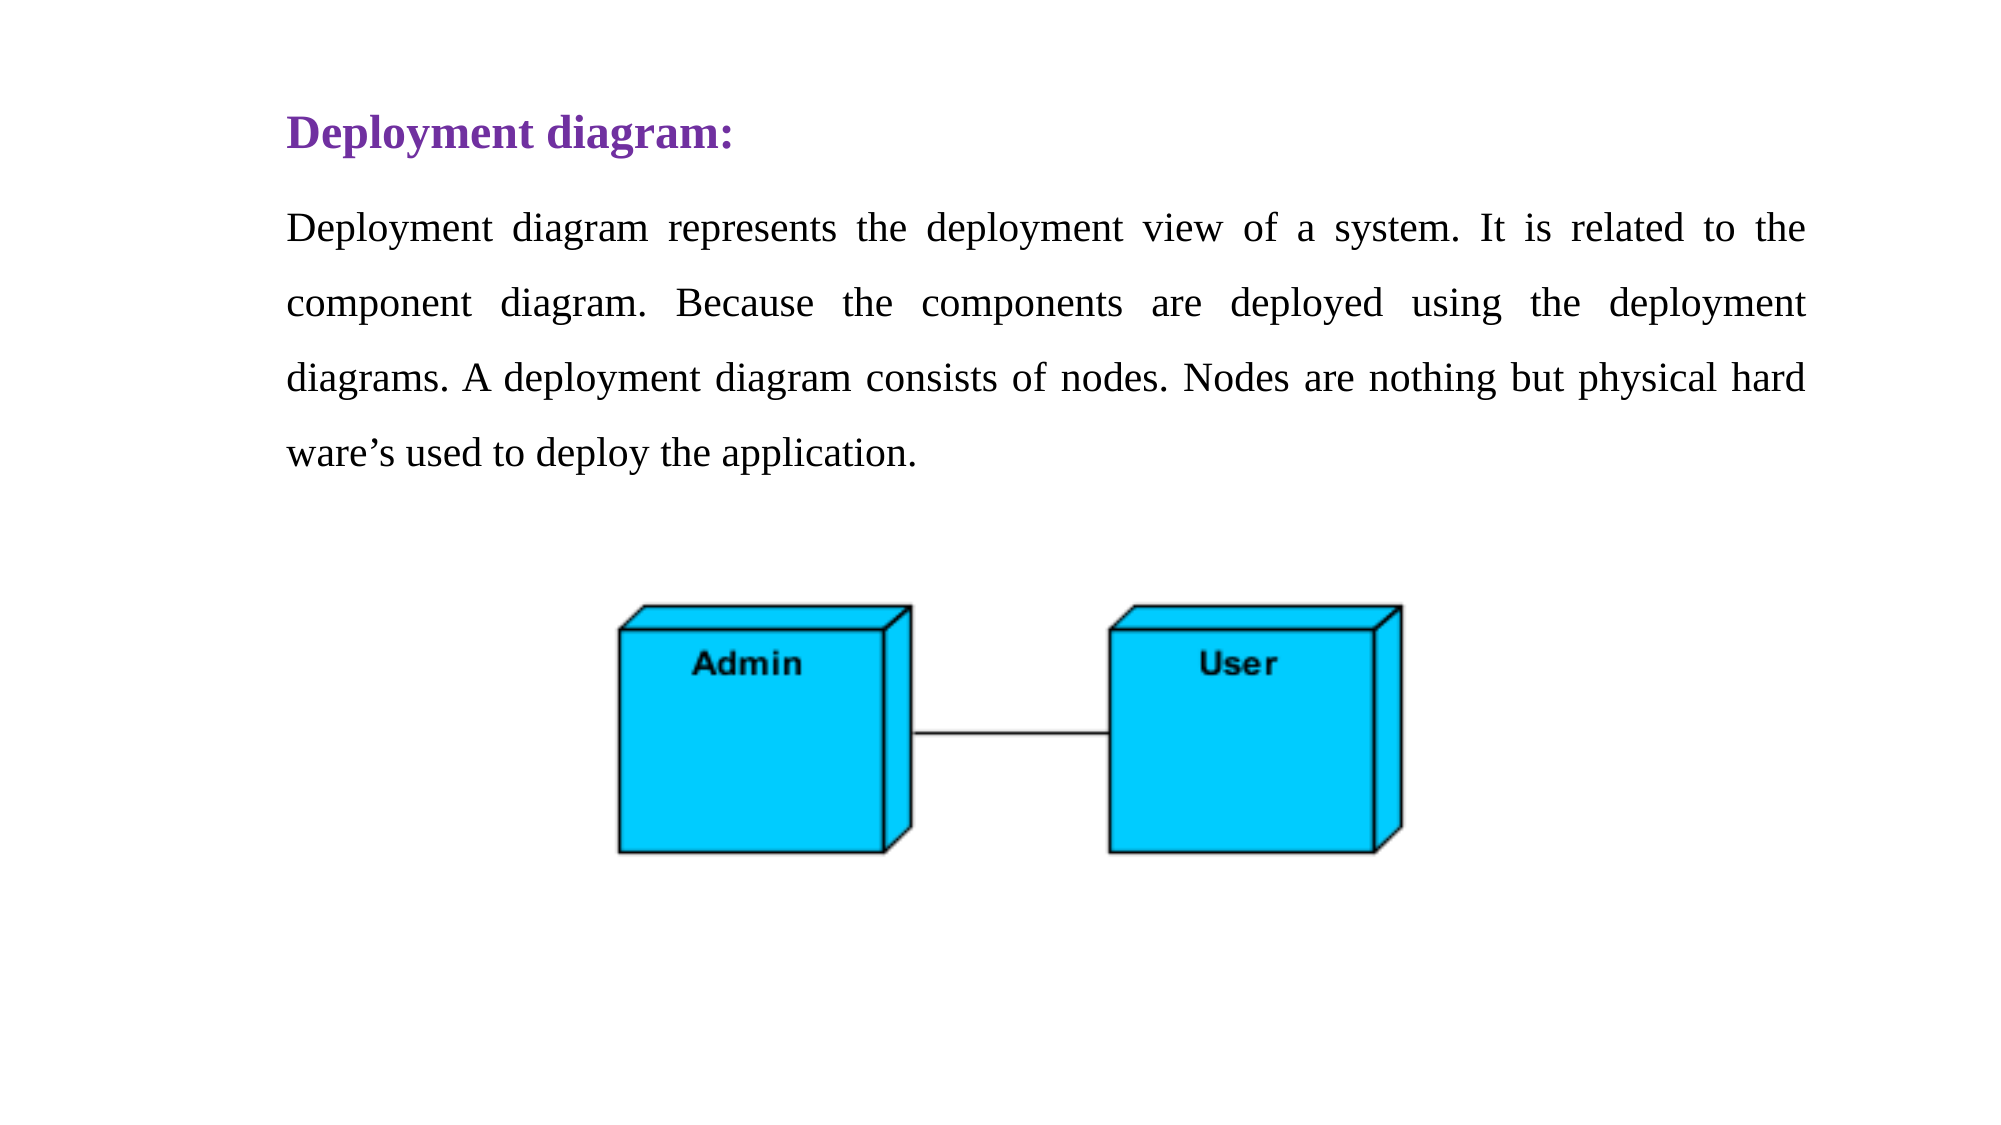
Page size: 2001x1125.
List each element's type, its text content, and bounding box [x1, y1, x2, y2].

text_box Deployment diagram: Deployment diagram represents the deployment view of a system. It is related to the component diagram. Because the components are deployed using the deployment diagrams. A deployment diagram consists of nodes. Nodes are nothing but physical hard ware’s used to deploy the application. [271, 64, 1823, 483]
picture [570, 572, 1439, 884]
